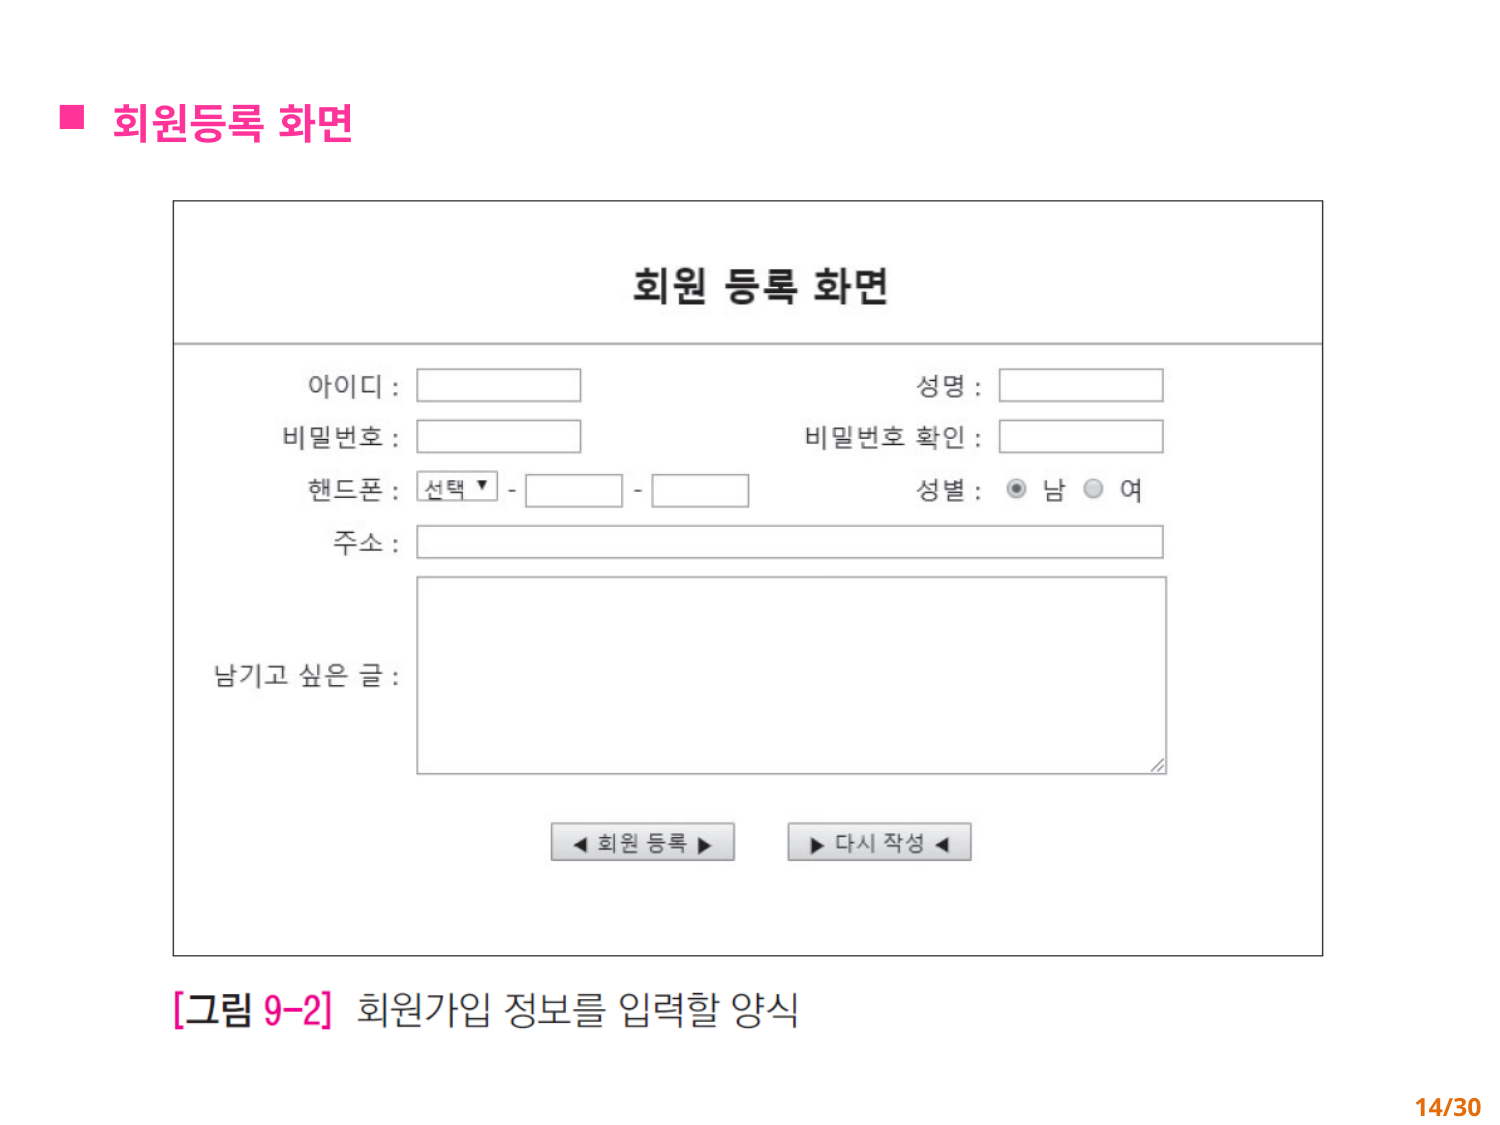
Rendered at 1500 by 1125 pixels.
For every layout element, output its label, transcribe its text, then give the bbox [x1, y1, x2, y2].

picture [154, 184, 1346, 1047]
list 회원등록 화면 [41, 90, 1459, 173]
